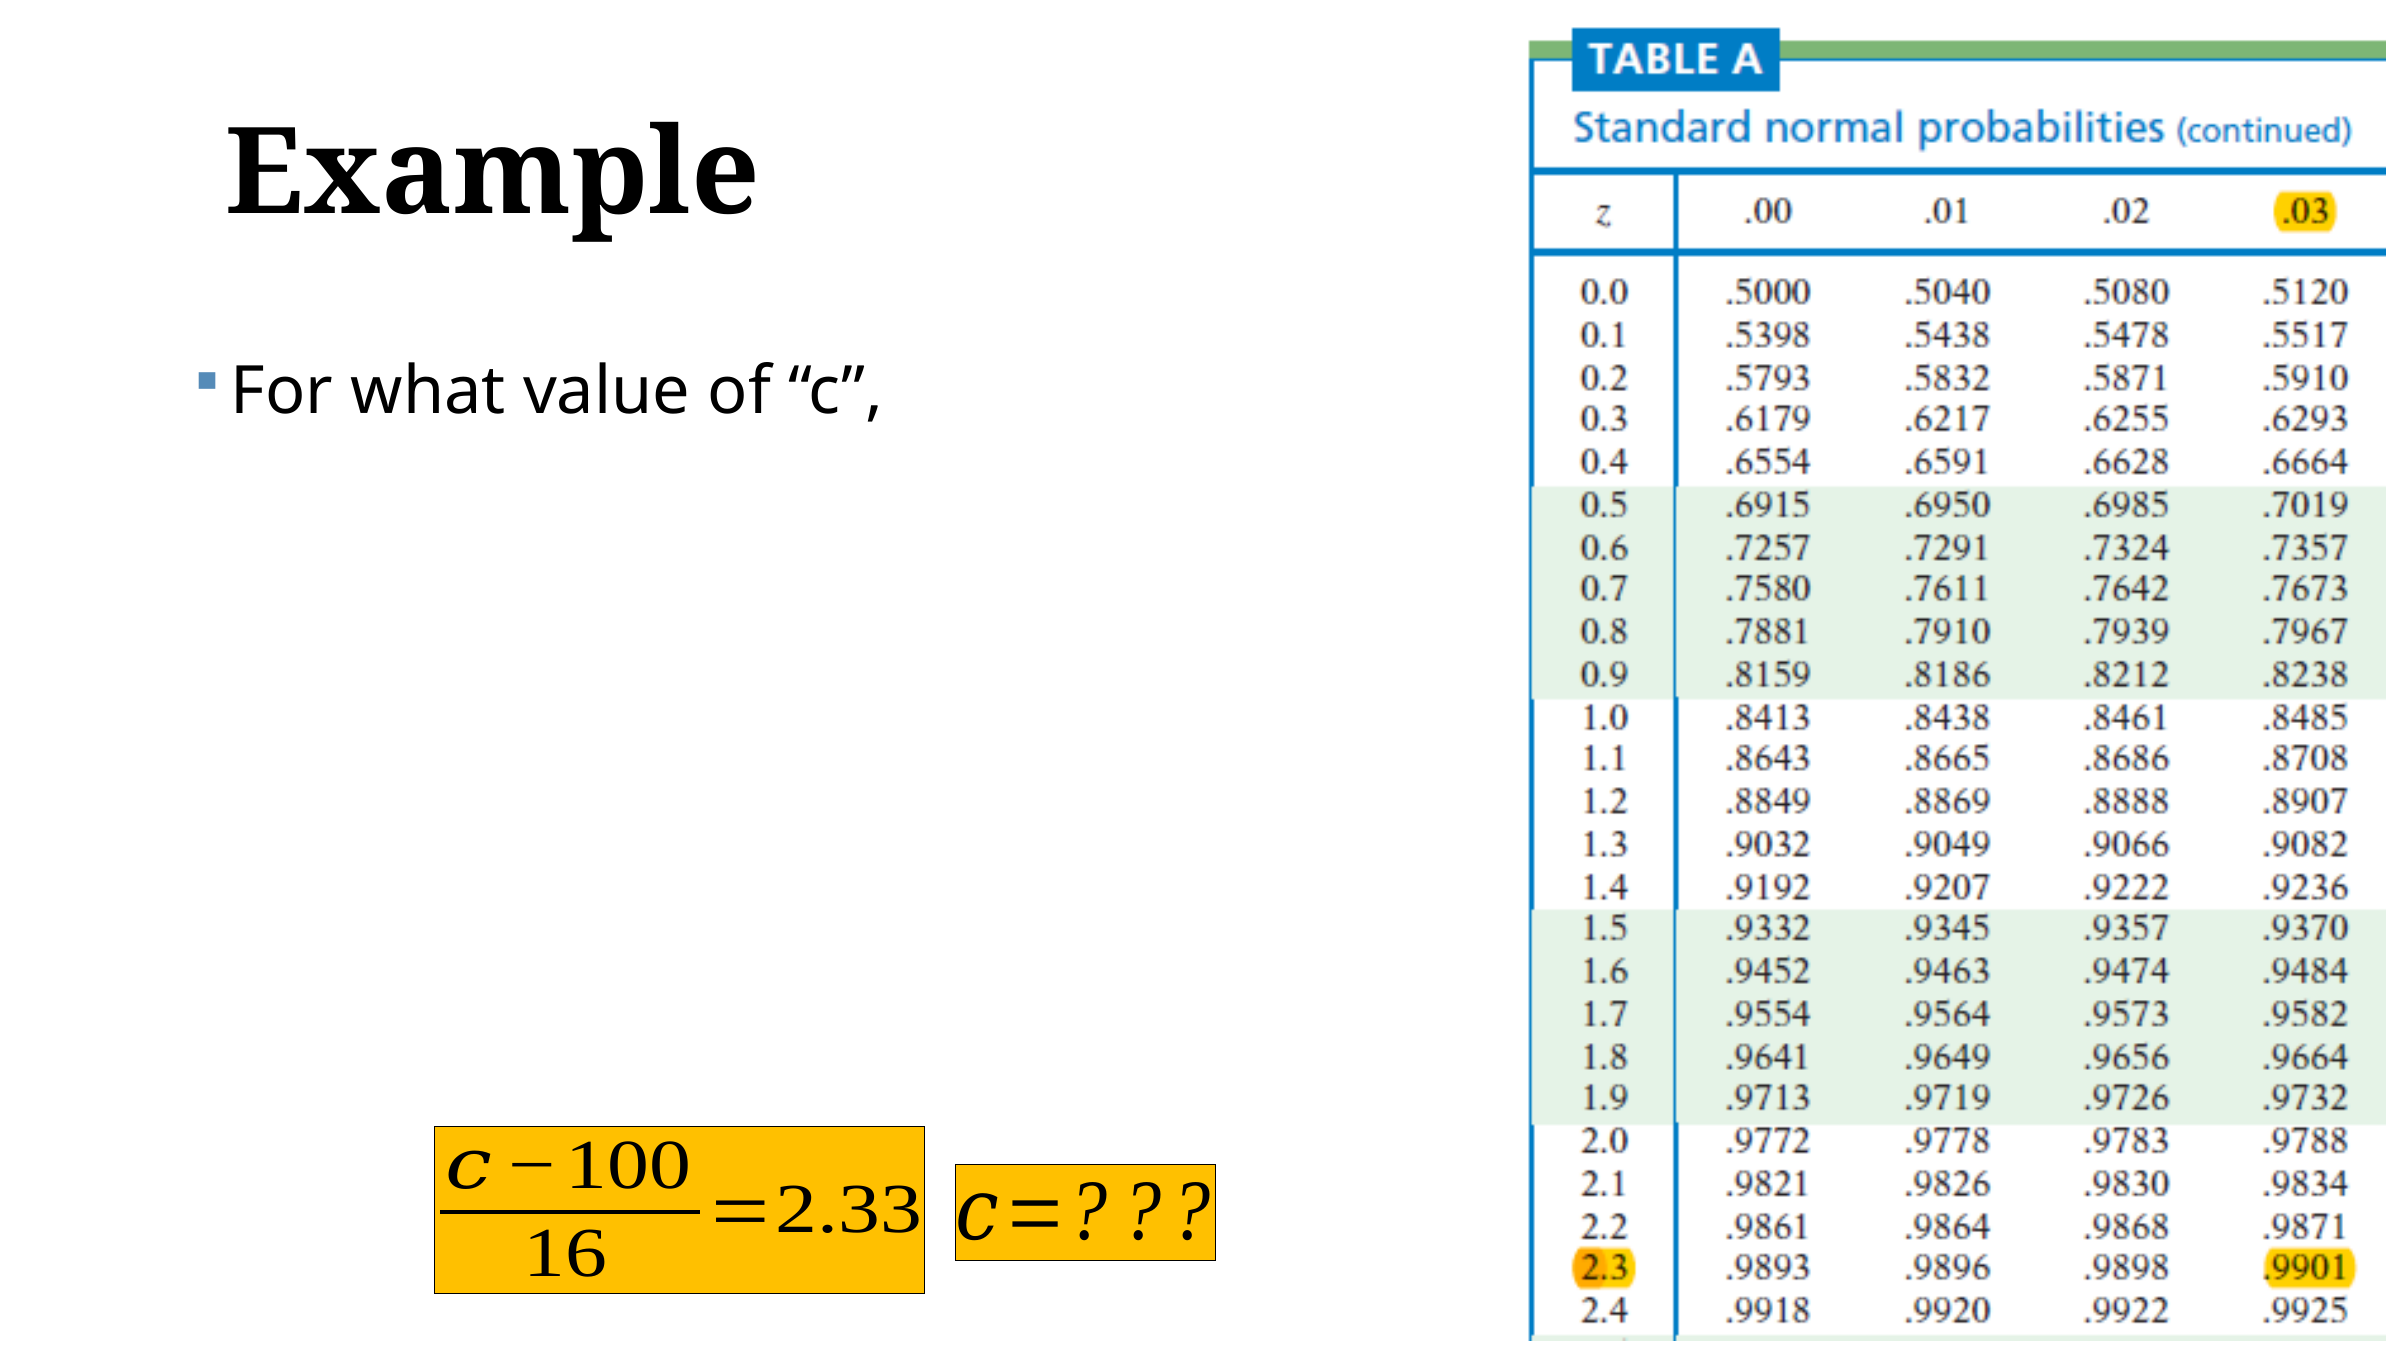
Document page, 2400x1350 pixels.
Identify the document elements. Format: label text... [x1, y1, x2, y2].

picture [1507, 6, 2386, 1341]
title Example [210, 16, 1506, 333]
